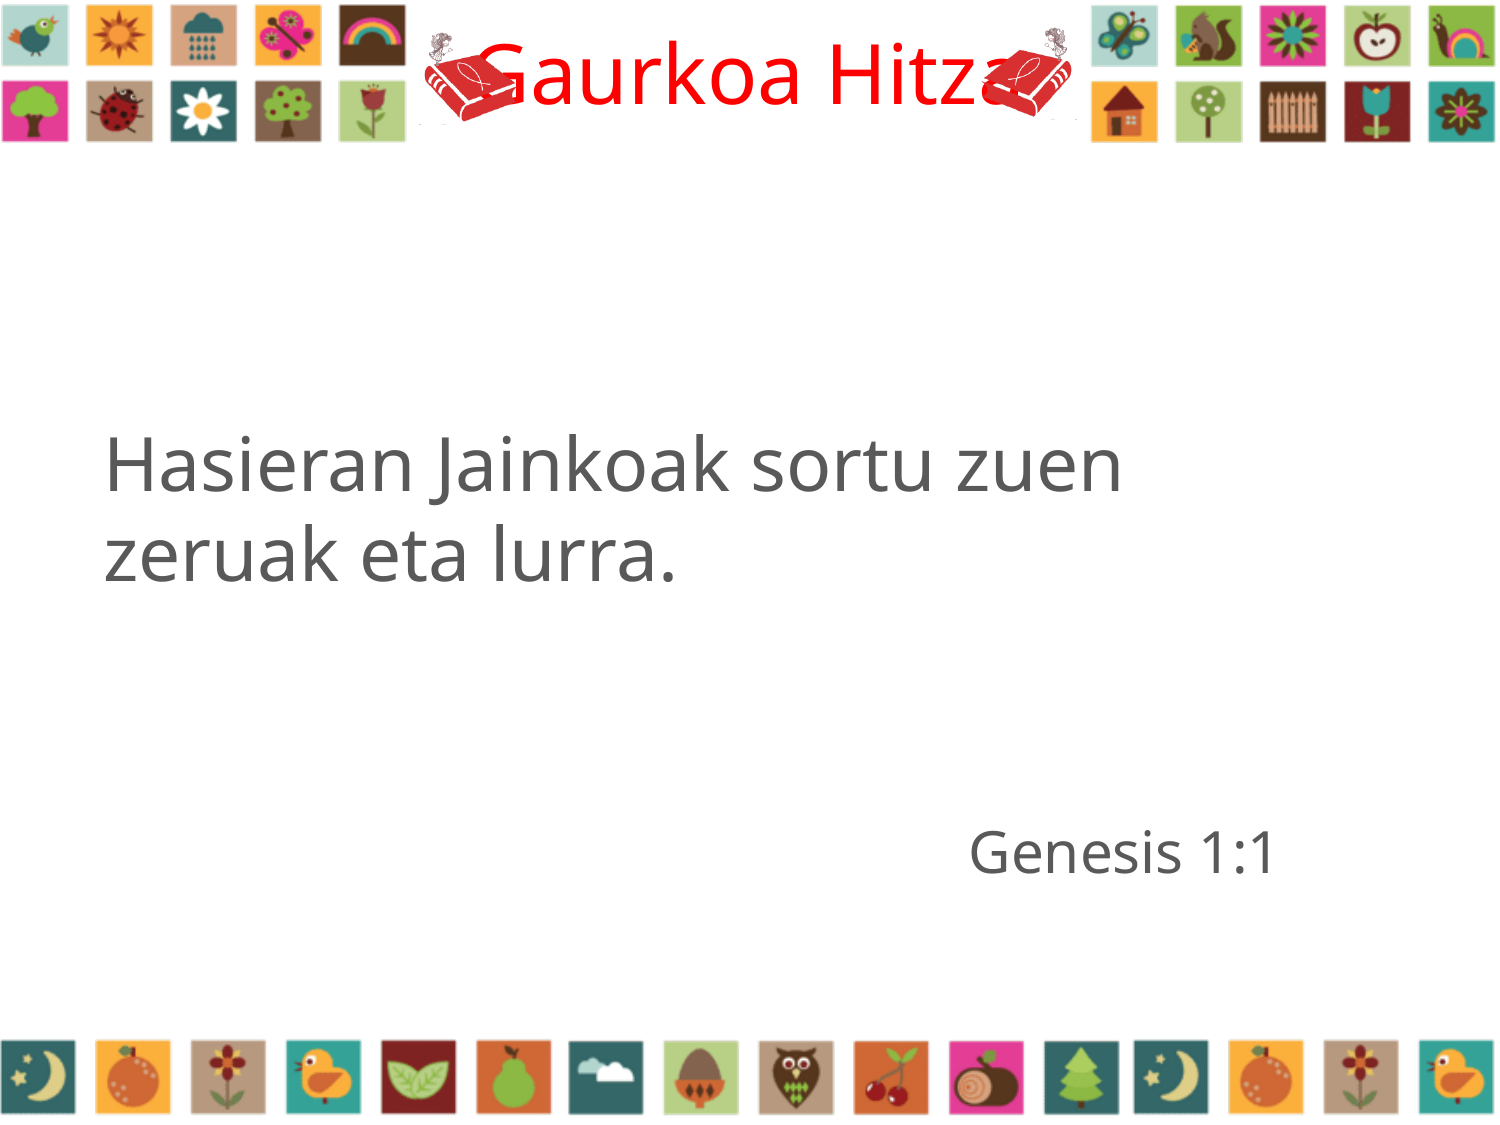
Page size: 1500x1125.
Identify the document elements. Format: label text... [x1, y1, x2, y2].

text_box Genesis 1:1 [808, 807, 1441, 893]
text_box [0, 1028, 1500, 1118]
picture [950, 3, 1500, 150]
text_box Hasieran Jainkoak sortu zuen zeruak eta lurra. [88, 409, 1436, 604]
text_box Gaurkoa Hitza [425, 13, 1077, 129]
picture [0, 3, 550, 150]
